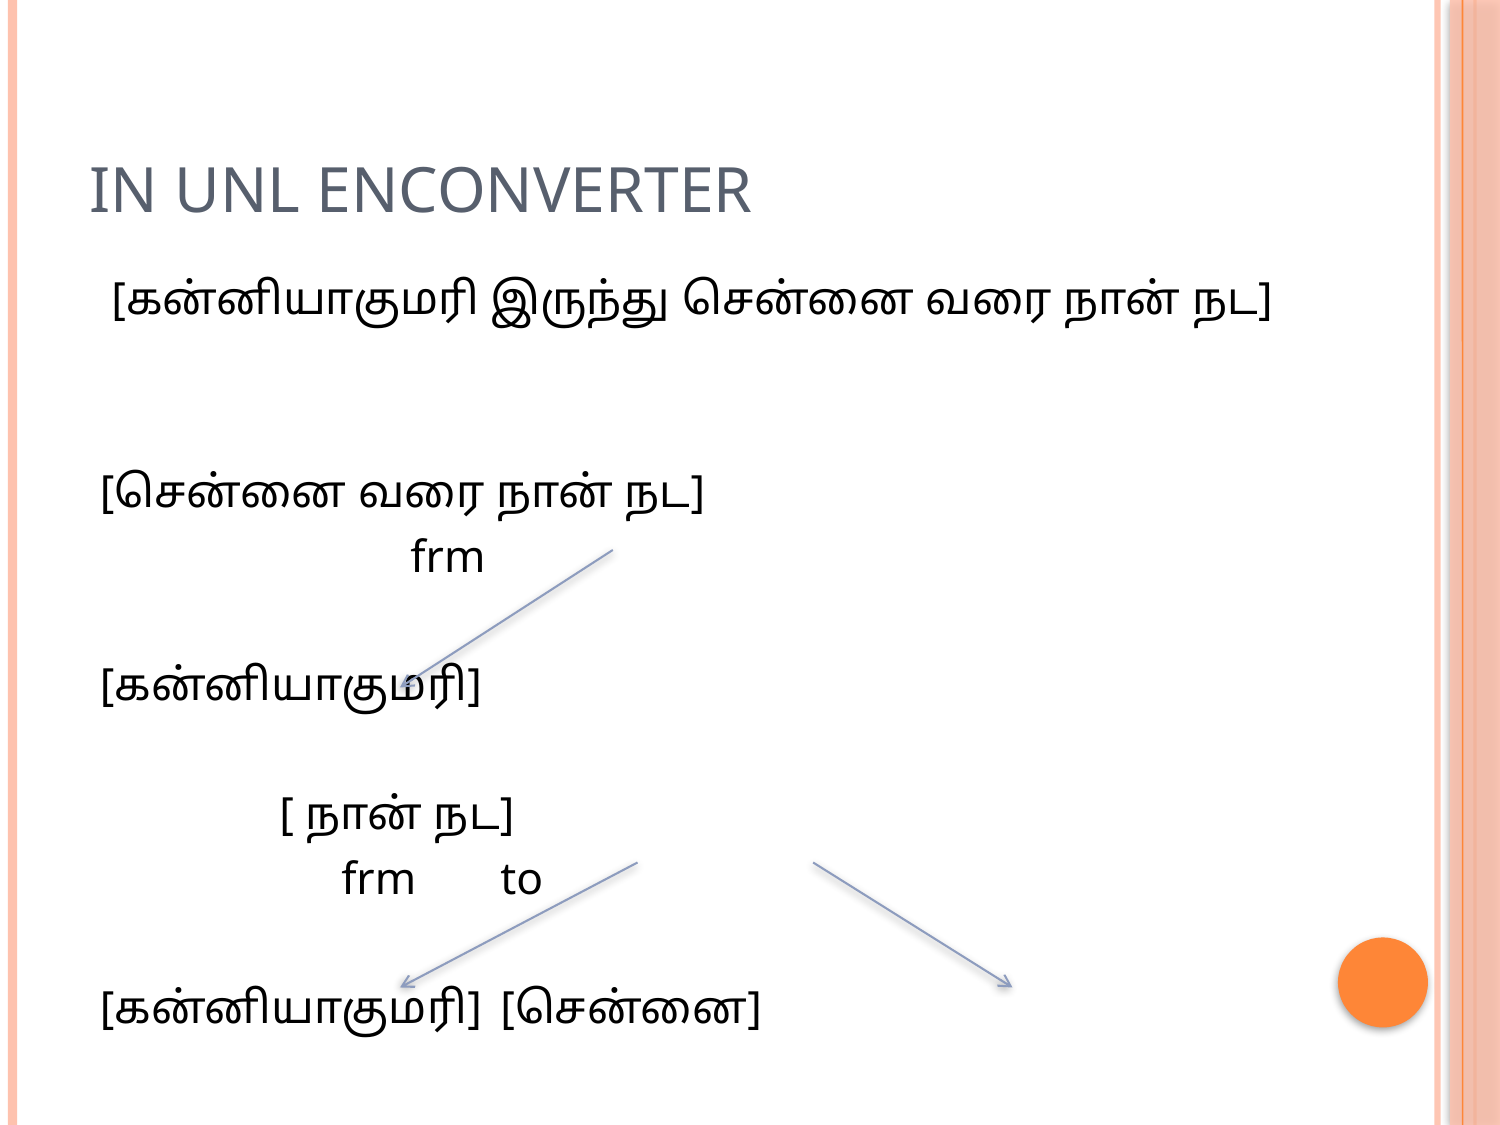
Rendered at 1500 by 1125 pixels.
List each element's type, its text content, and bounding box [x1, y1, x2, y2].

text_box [399, 549, 614, 688]
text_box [399, 861, 638, 988]
title In UNL EnConverter [75, 45, 1300, 233]
list [கன்னியாகுமரி இருந்து சென்னை வரை நான் நட] [சென்னை வரை நான் நட] frm [கன்னியாகுமரி] [ நான் நட] frm to [கன்னியாகுமரி] [சென்னை] [75, 262, 1300, 1062]
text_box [812, 861, 1013, 988]
